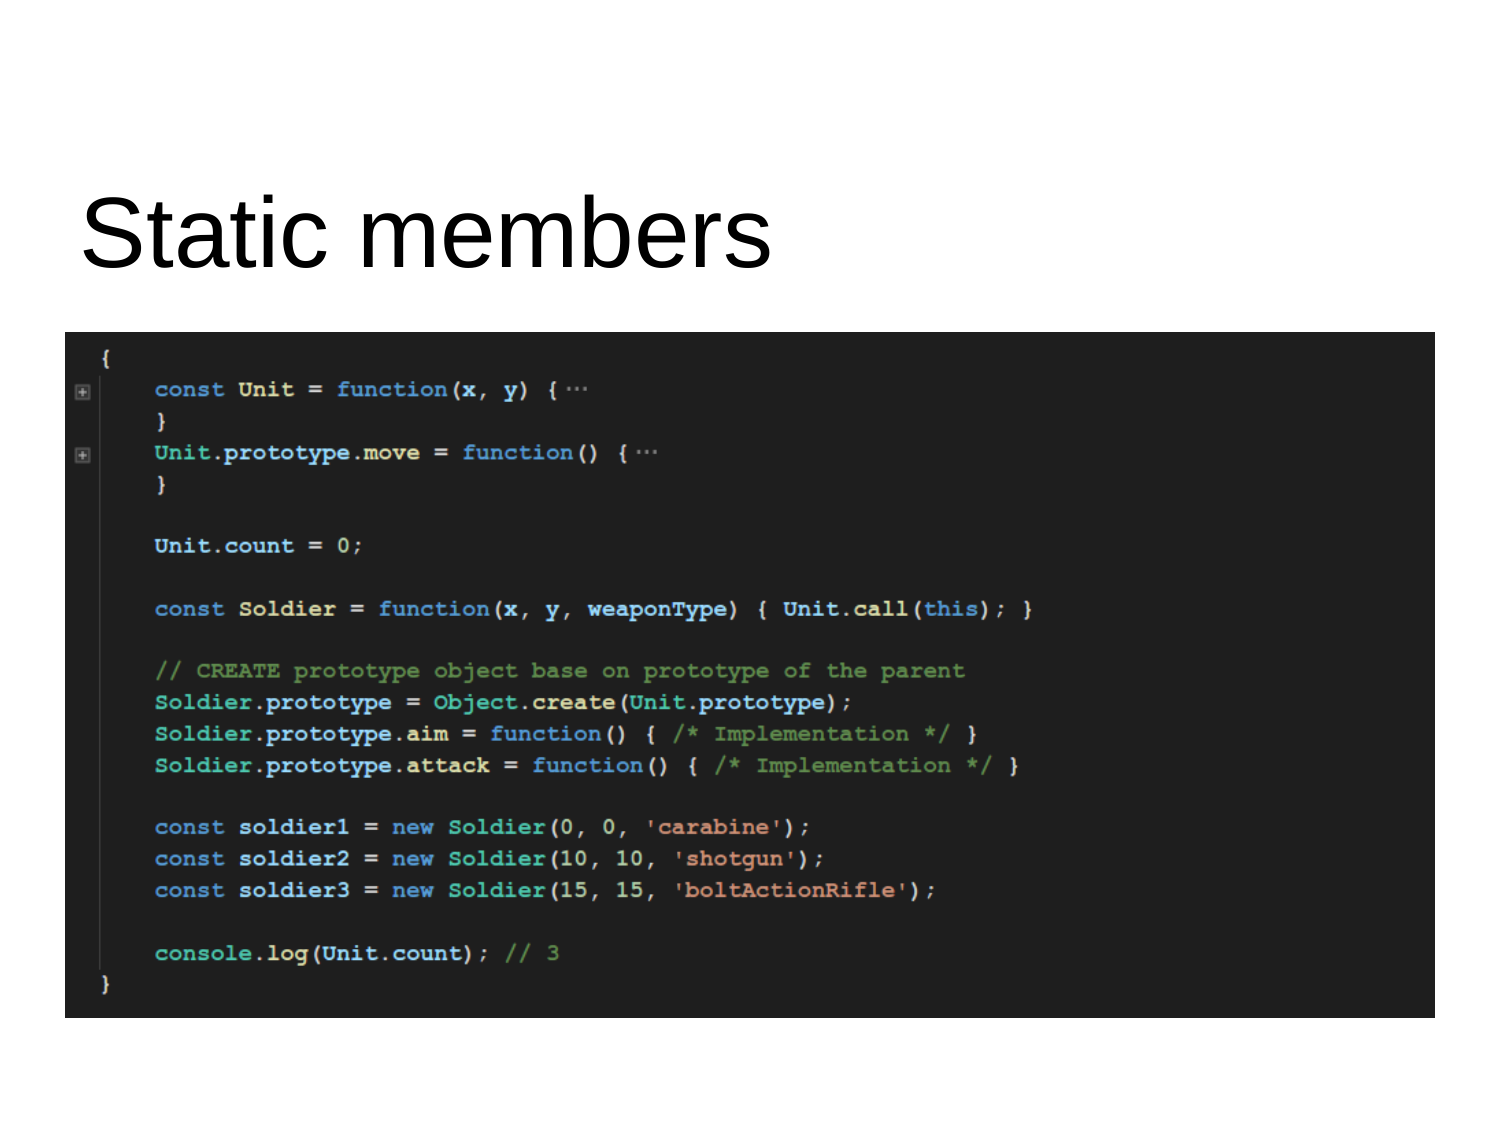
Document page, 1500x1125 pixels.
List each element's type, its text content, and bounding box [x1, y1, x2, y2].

picture [64, 332, 1436, 1018]
text_box Static members [65, 153, 1458, 303]
